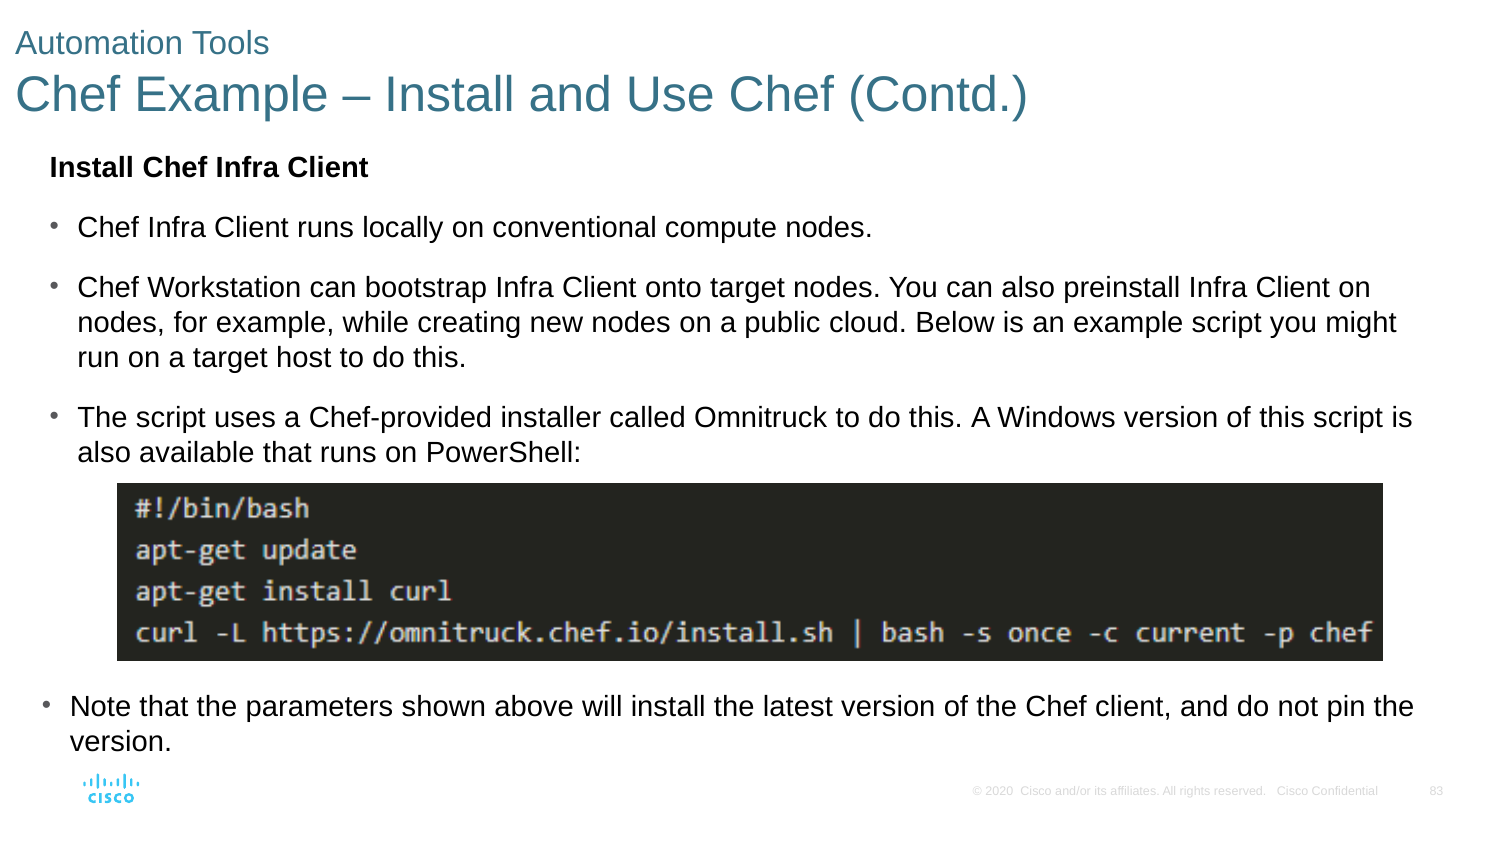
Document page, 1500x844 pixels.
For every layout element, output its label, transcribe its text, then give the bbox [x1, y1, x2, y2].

title Automation Tools Chef Example – Install and Use Chef (Contd.) [0, 6, 1500, 137]
list Install Chef Infra Client Chef Infra Client runs locally on conventional compute nodes. Chef Workstation can bootstrap Infra Client onto target nodes. You can also preinstall Infra Client on nodes, for example, while creating new nodes on a public cloud. Below is an example script you might run on a target host to do this. The script uses a Chef-provided installer called Omnitruck to do this. A Windows version of this script is also available that runs on PowerShell: [34, 140, 1474, 774]
text_box Note that the parameters shown above will install the latest version of the Chef client, and do not pin the version. [26, 679, 1466, 844]
picture [117, 483, 1383, 661]
